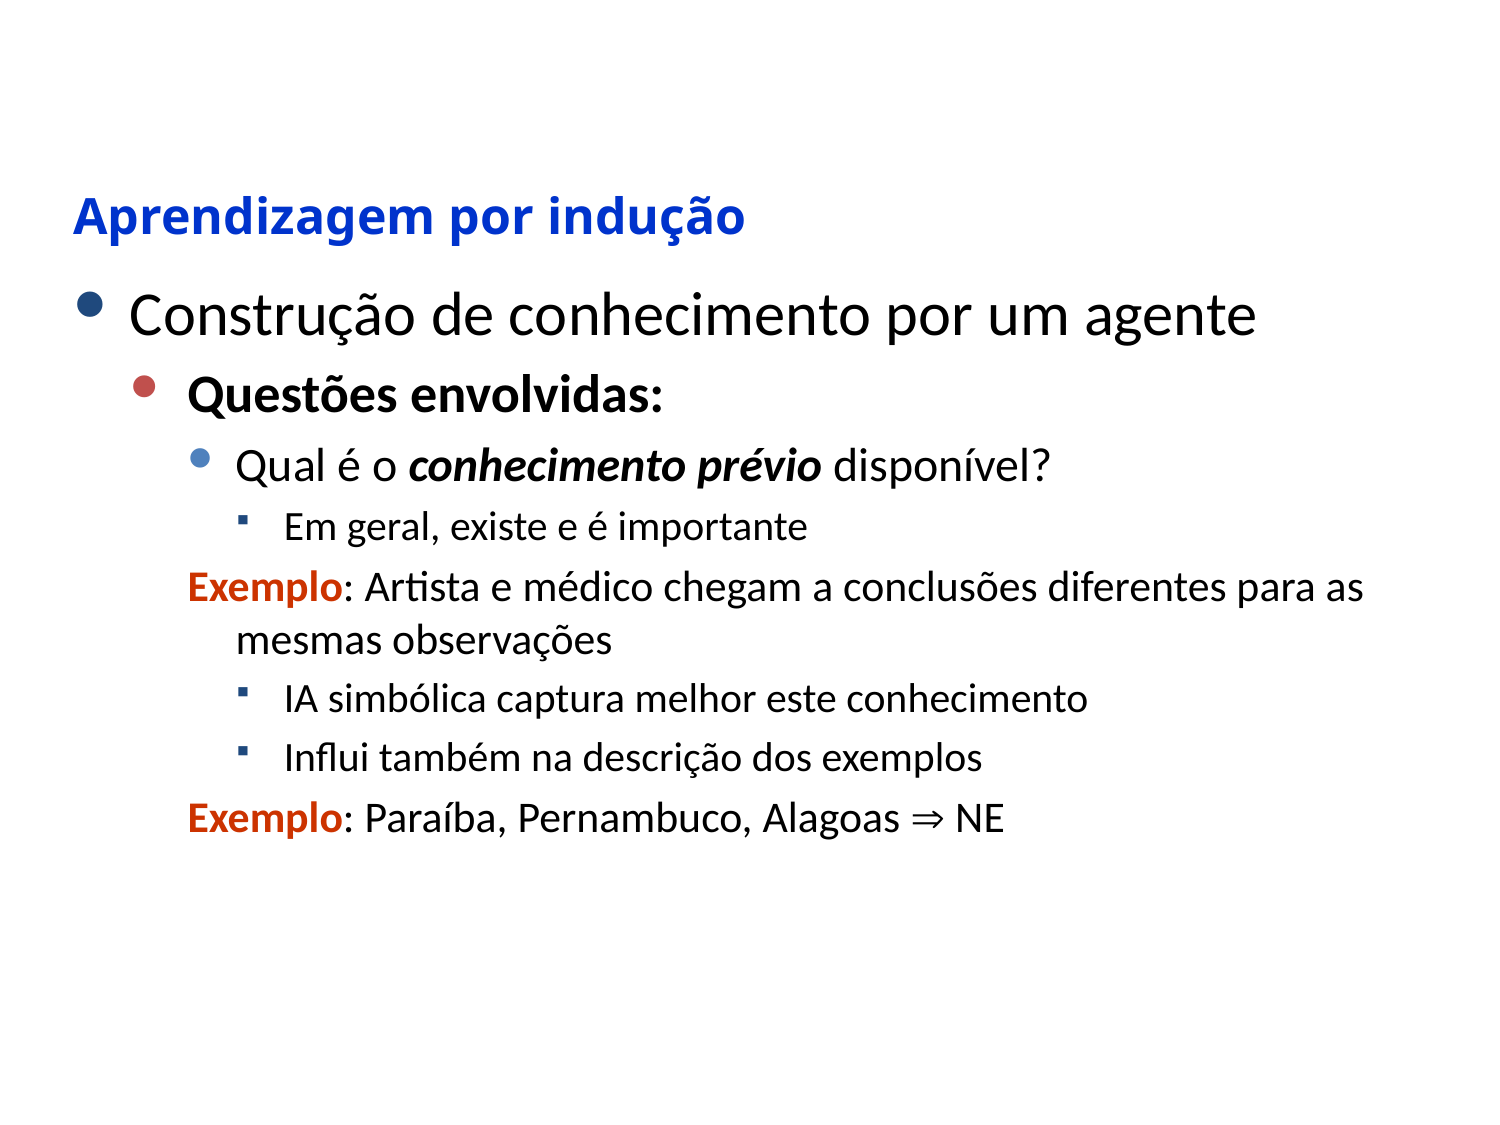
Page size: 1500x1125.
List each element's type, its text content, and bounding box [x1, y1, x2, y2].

text_box Construção de conhecimento por um agente Questões envolvidas: Qual é o conhecimento prévio disponível? Em geral, existe e é importante Exemplo: Artista e médico chegam a conclusões diferentes para as mesmas observações IA simbólica captura melhor este conhecimento Influi também na descrição dos exemplos Exemplo: Paraíba, Pernambuco, Alagoas  NE [58, 265, 1484, 1098]
text_box Aprendizagem por indução [58, 177, 1497, 252]
